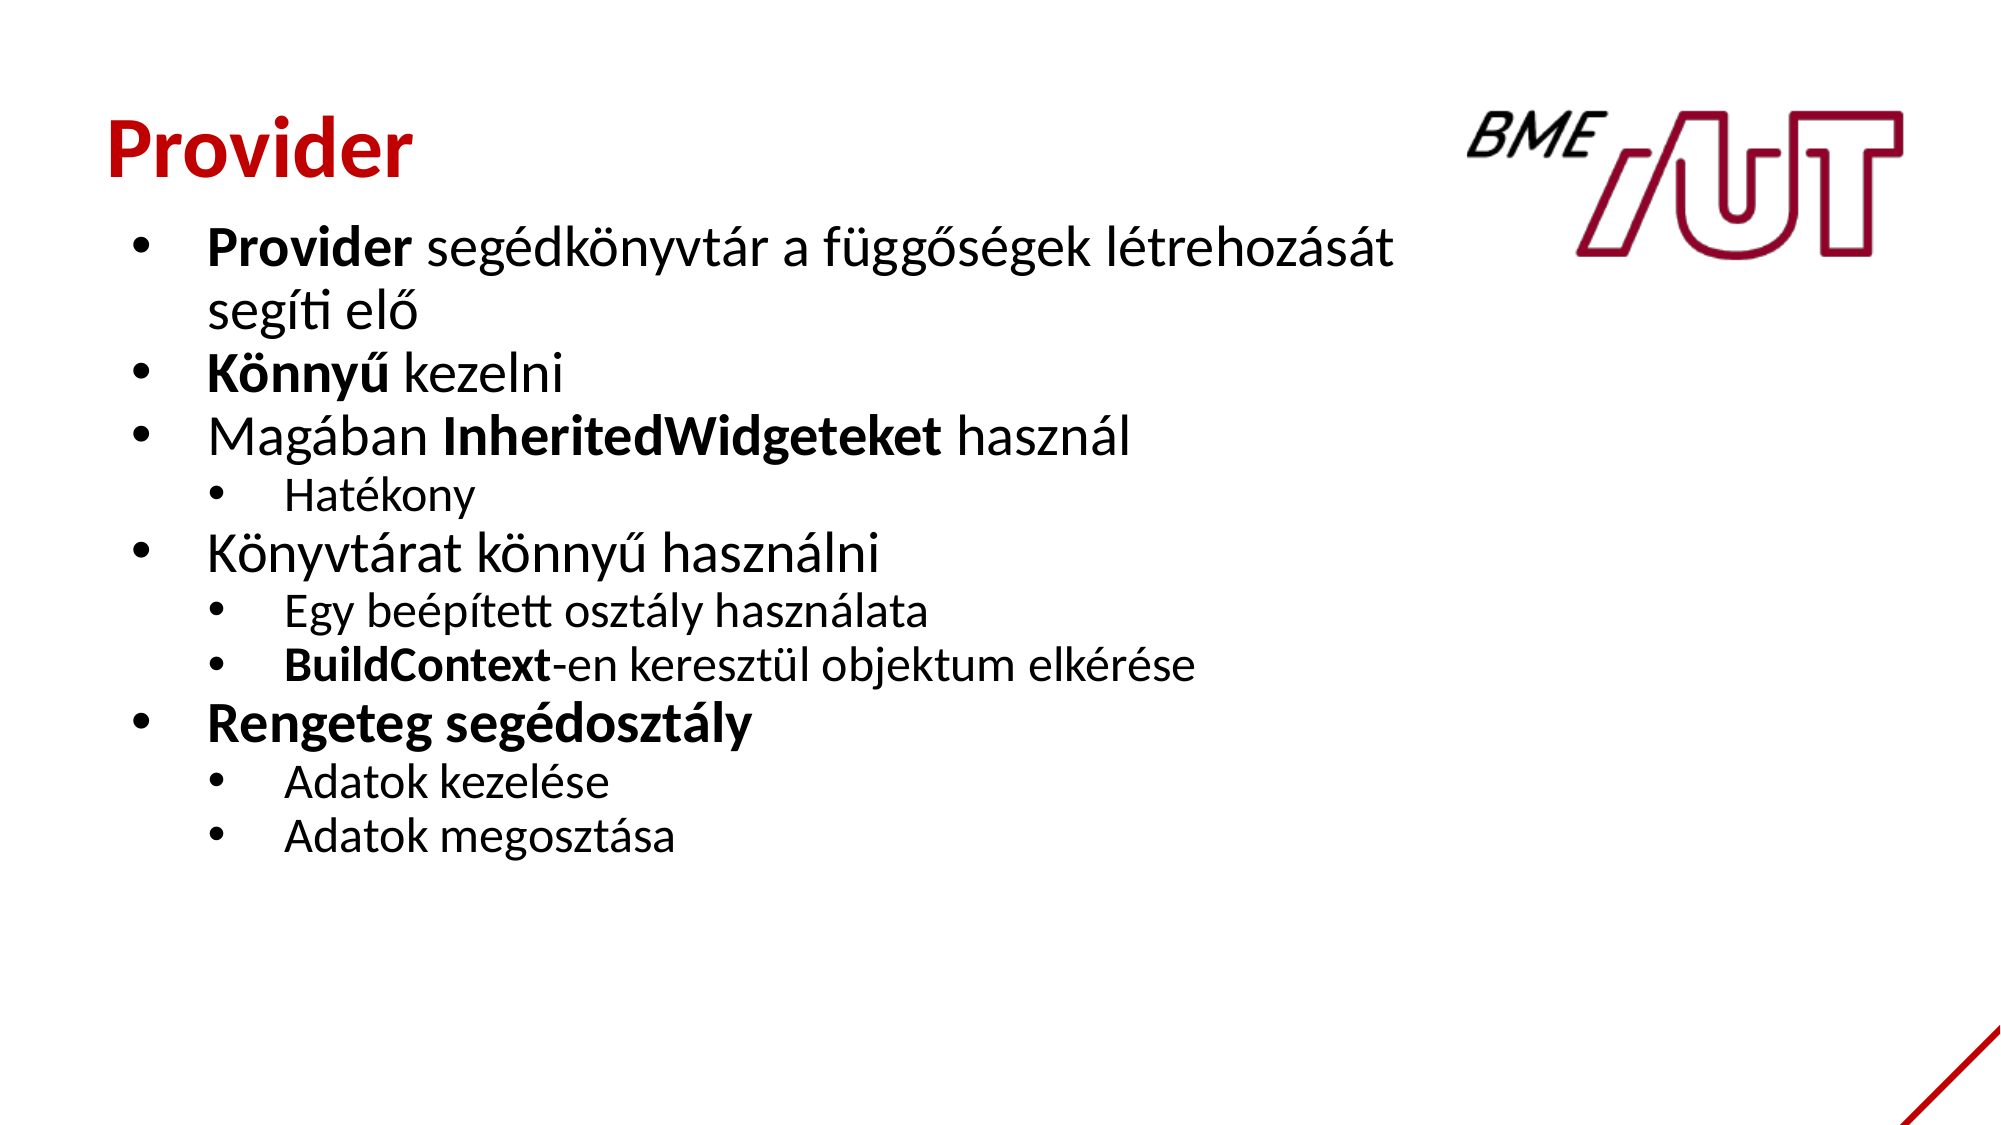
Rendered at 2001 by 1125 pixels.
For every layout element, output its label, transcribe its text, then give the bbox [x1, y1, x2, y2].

text_box Provider segédkönyvtár a függőségek létrehozását segíti elő Könnyű kezelni Magában InheritedWidgeteket használ Hatékony Könyvtárat könnyű használni Egy beépített osztály használata BuildContext-en keresztül objektum elkérése Rengeteg segédosztály Adatok kezelése Adatok megosztása [116, 209, 1464, 1054]
list Provider [91, 94, 1083, 182]
picture [1466, 0, 1905, 406]
